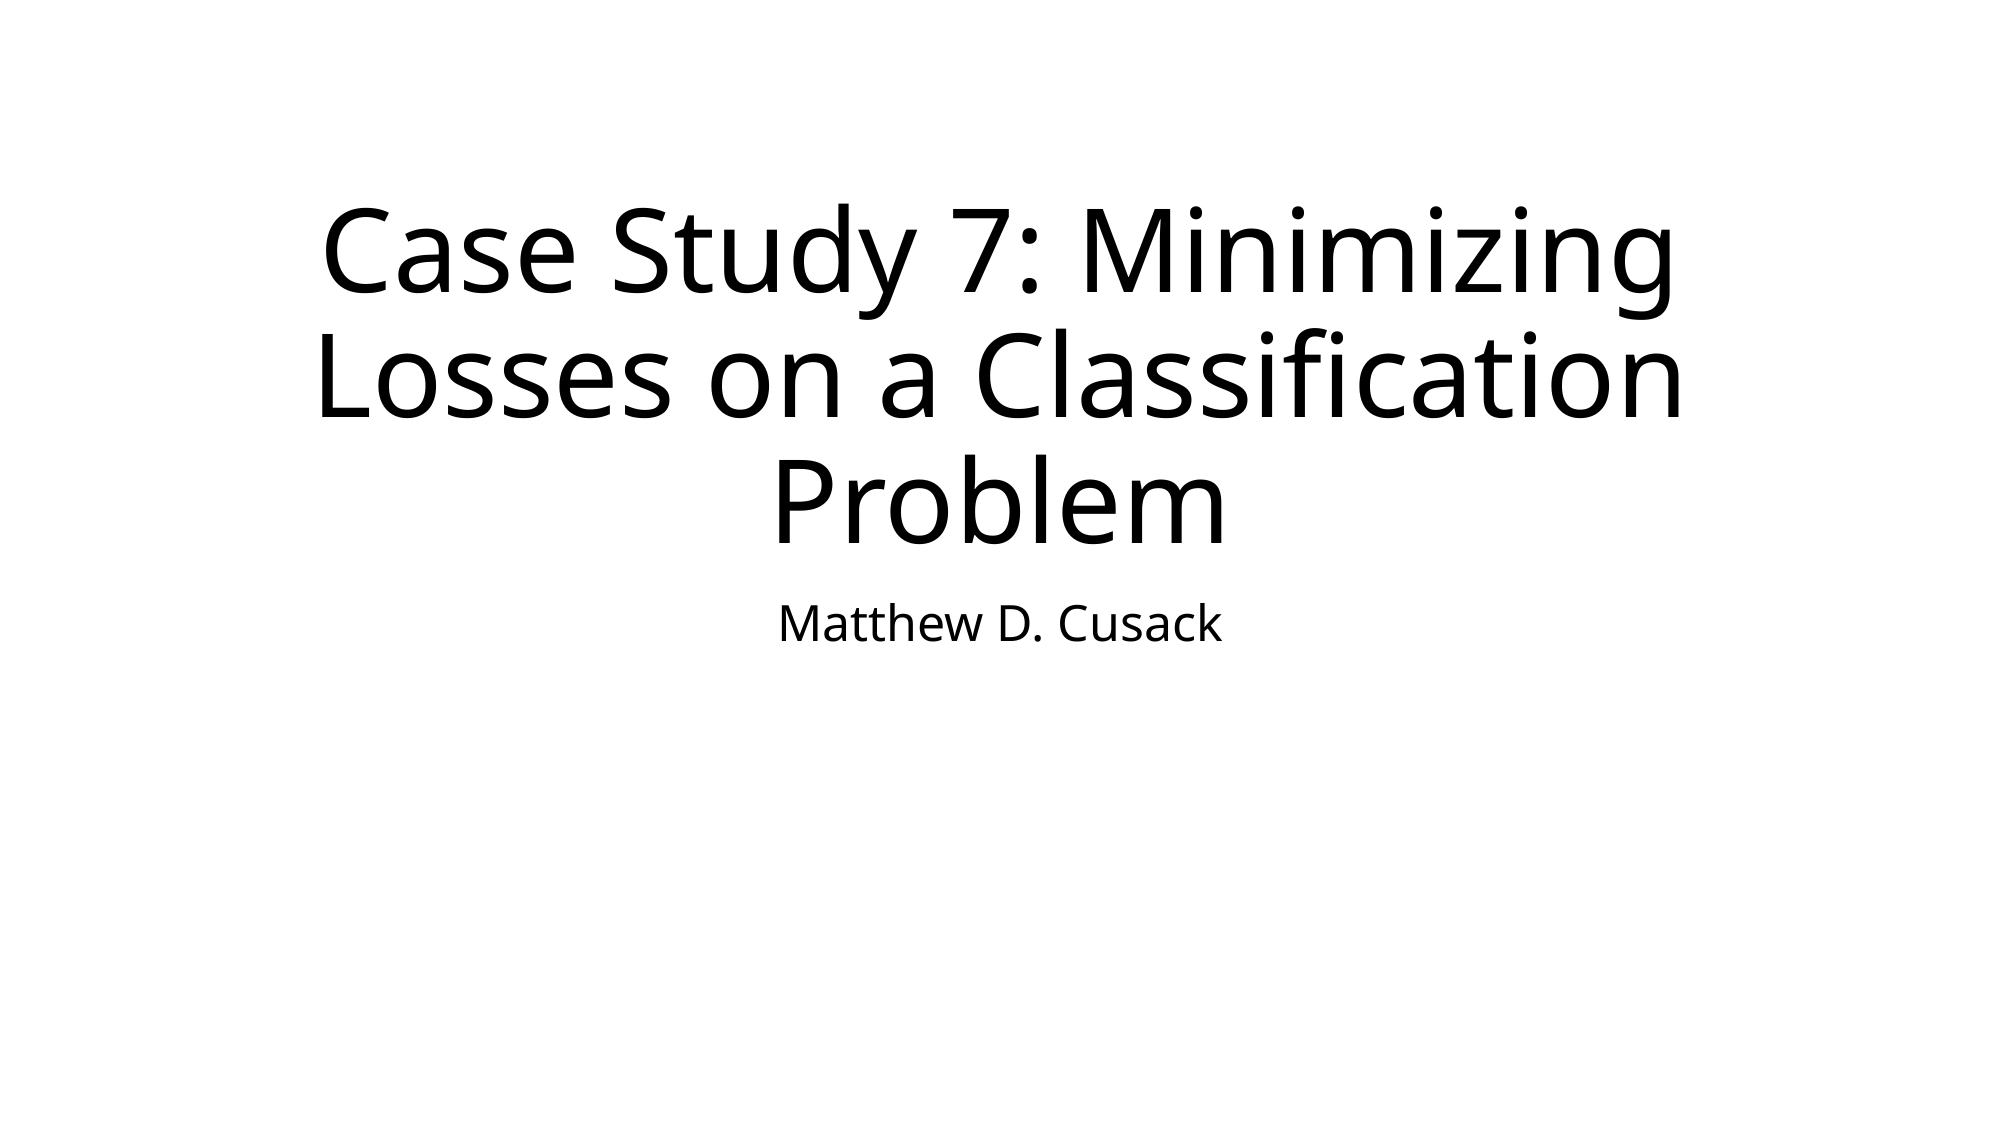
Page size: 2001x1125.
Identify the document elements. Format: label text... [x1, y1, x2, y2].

title Case Study 7: Minimizing Losses on a Classification Problem [249, 184, 1750, 576]
subtitle Matthew D. Cusack [249, 590, 1750, 863]
